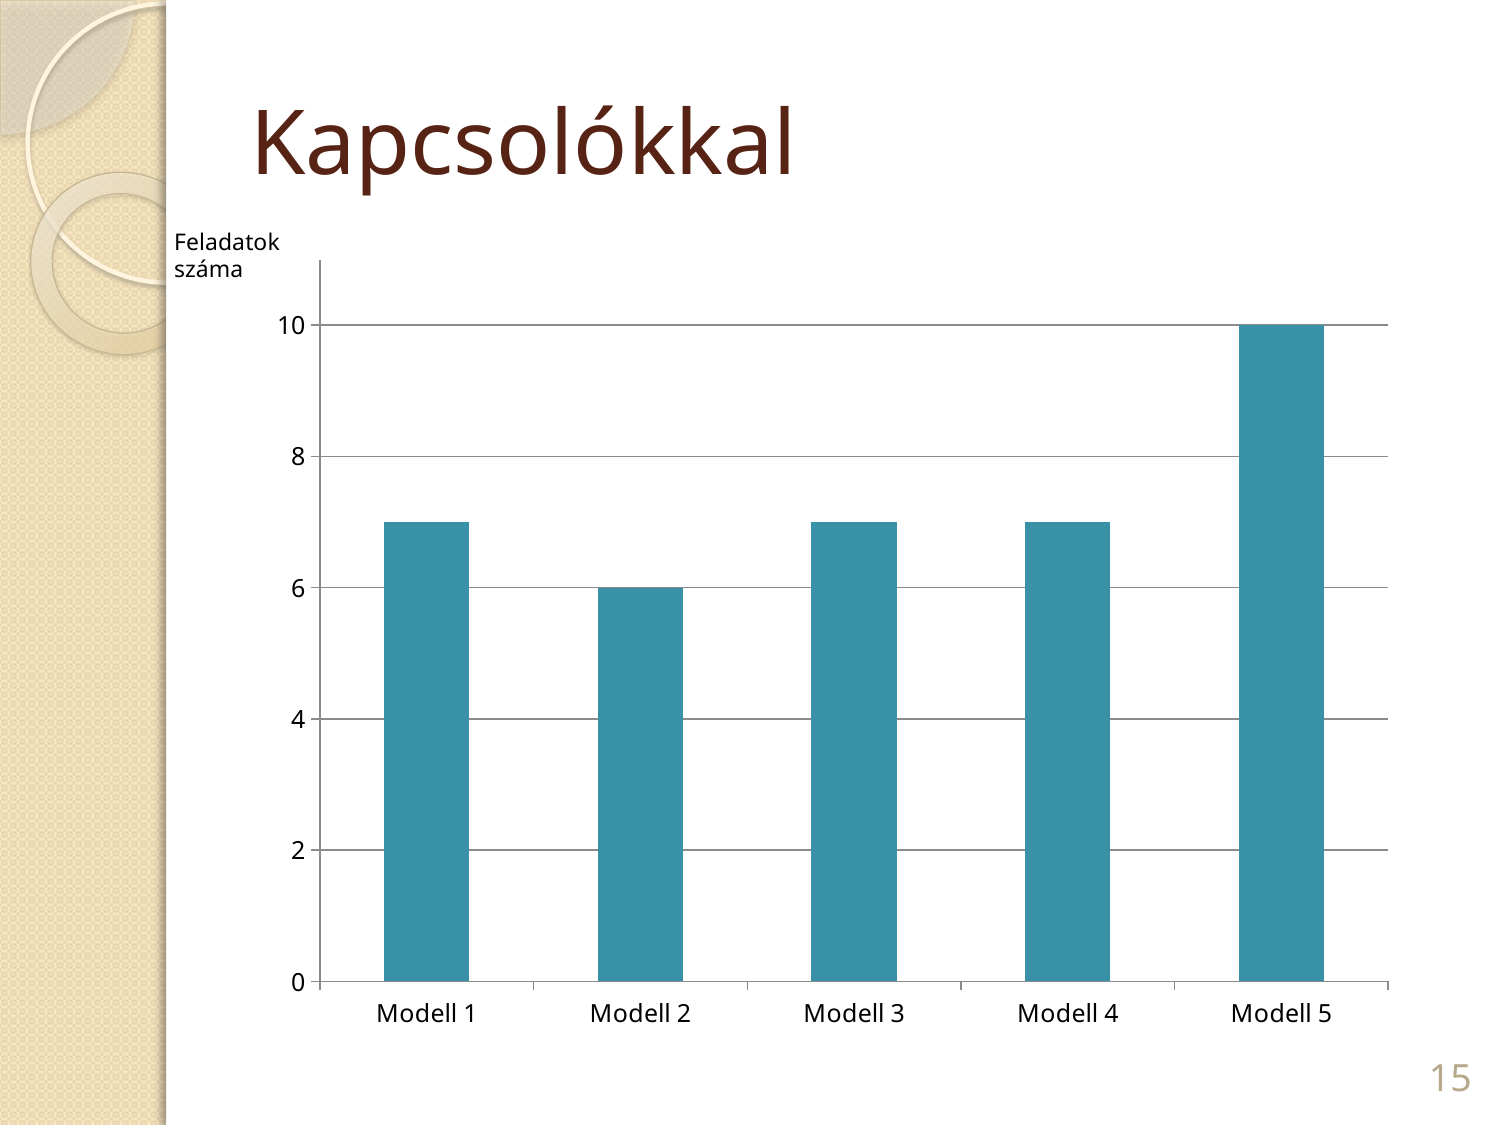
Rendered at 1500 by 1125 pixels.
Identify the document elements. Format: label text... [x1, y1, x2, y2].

title Kapcsolókkal [235, 45, 1466, 233]
chart [253, 243, 1412, 1047]
slide_number 15 [1413, 1034, 1488, 1113]
text_box Feladatok száma [159, 220, 325, 290]
